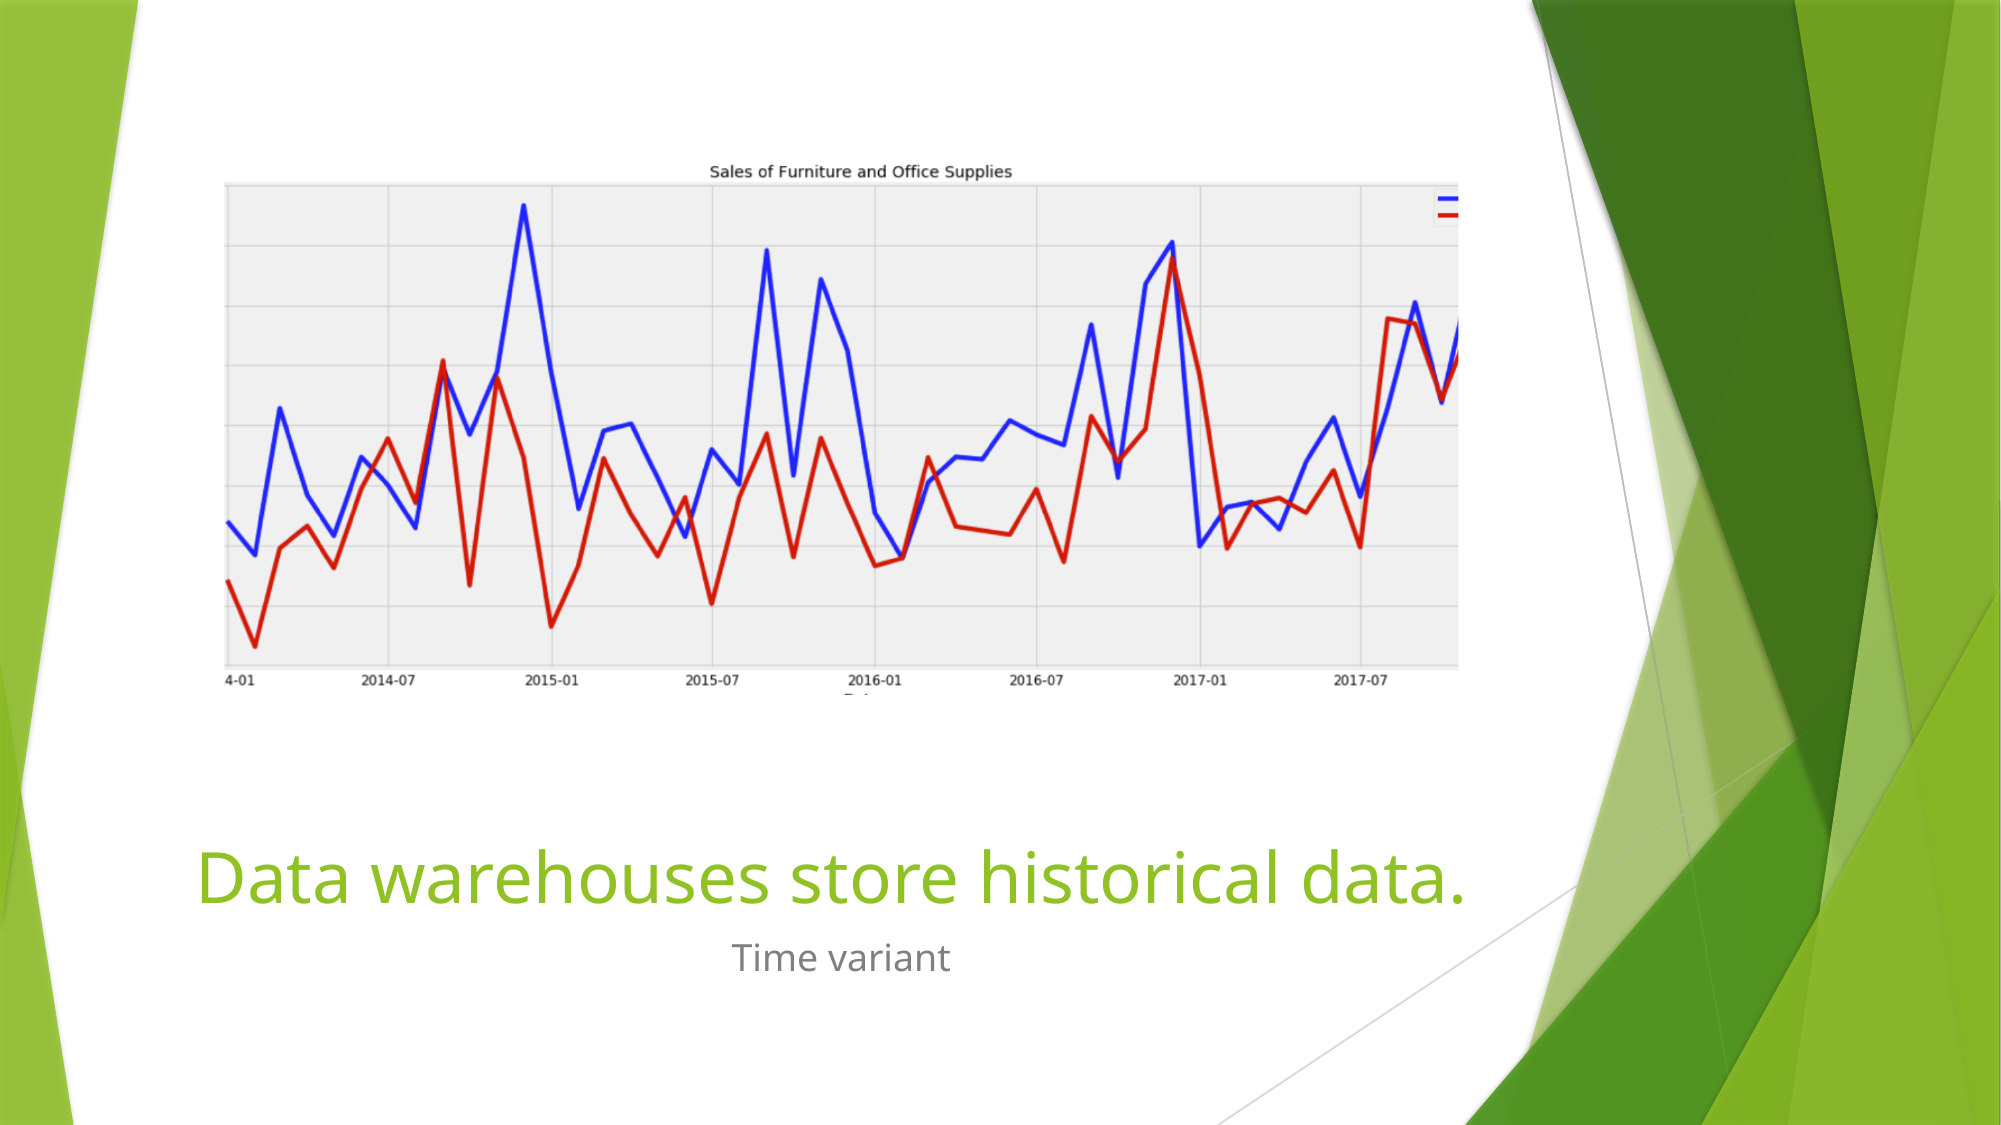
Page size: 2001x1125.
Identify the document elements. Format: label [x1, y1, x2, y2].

text_box [0, 0, 2000, 1125]
picture [223, 152, 1460, 695]
